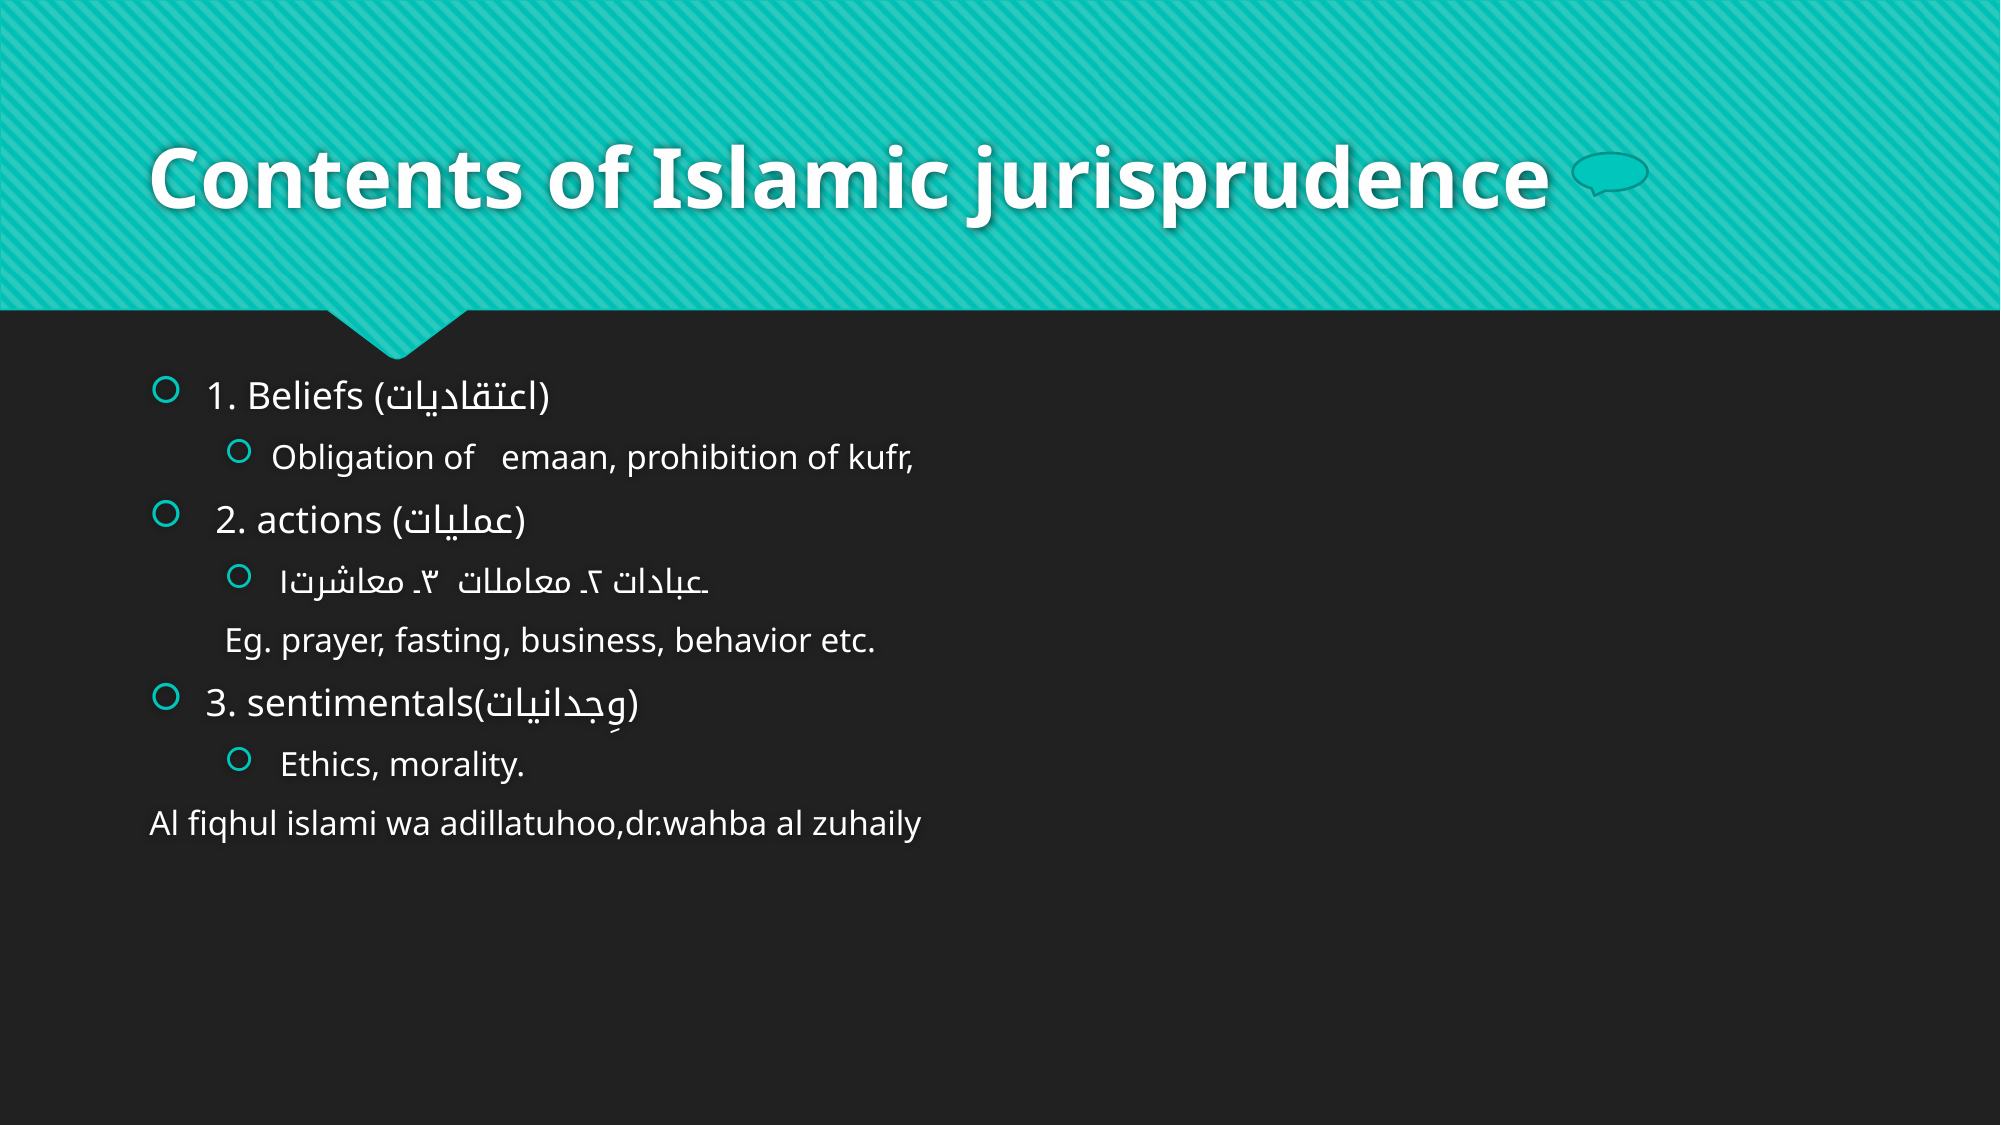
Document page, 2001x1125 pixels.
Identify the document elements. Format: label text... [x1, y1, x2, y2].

text_box [1571, 151, 1649, 197]
list 1. Beliefs (اعتقادیات) Obligation of emaan, prohibition of kufr, 2. actions (عملیات) ۱۔عبادات ۲۔ معاملات ۳۔ معاشرت Eg. prayer, fasting, business, behavior etc. 3. sentimentals(وِجدانیات) Ethics, morality. Al fiqhul islami wa adillatuhoo,dr.wahba al zuhaily [134, 364, 1866, 962]
title Contents of Islamic jurisprudence [132, 73, 1868, 233]
